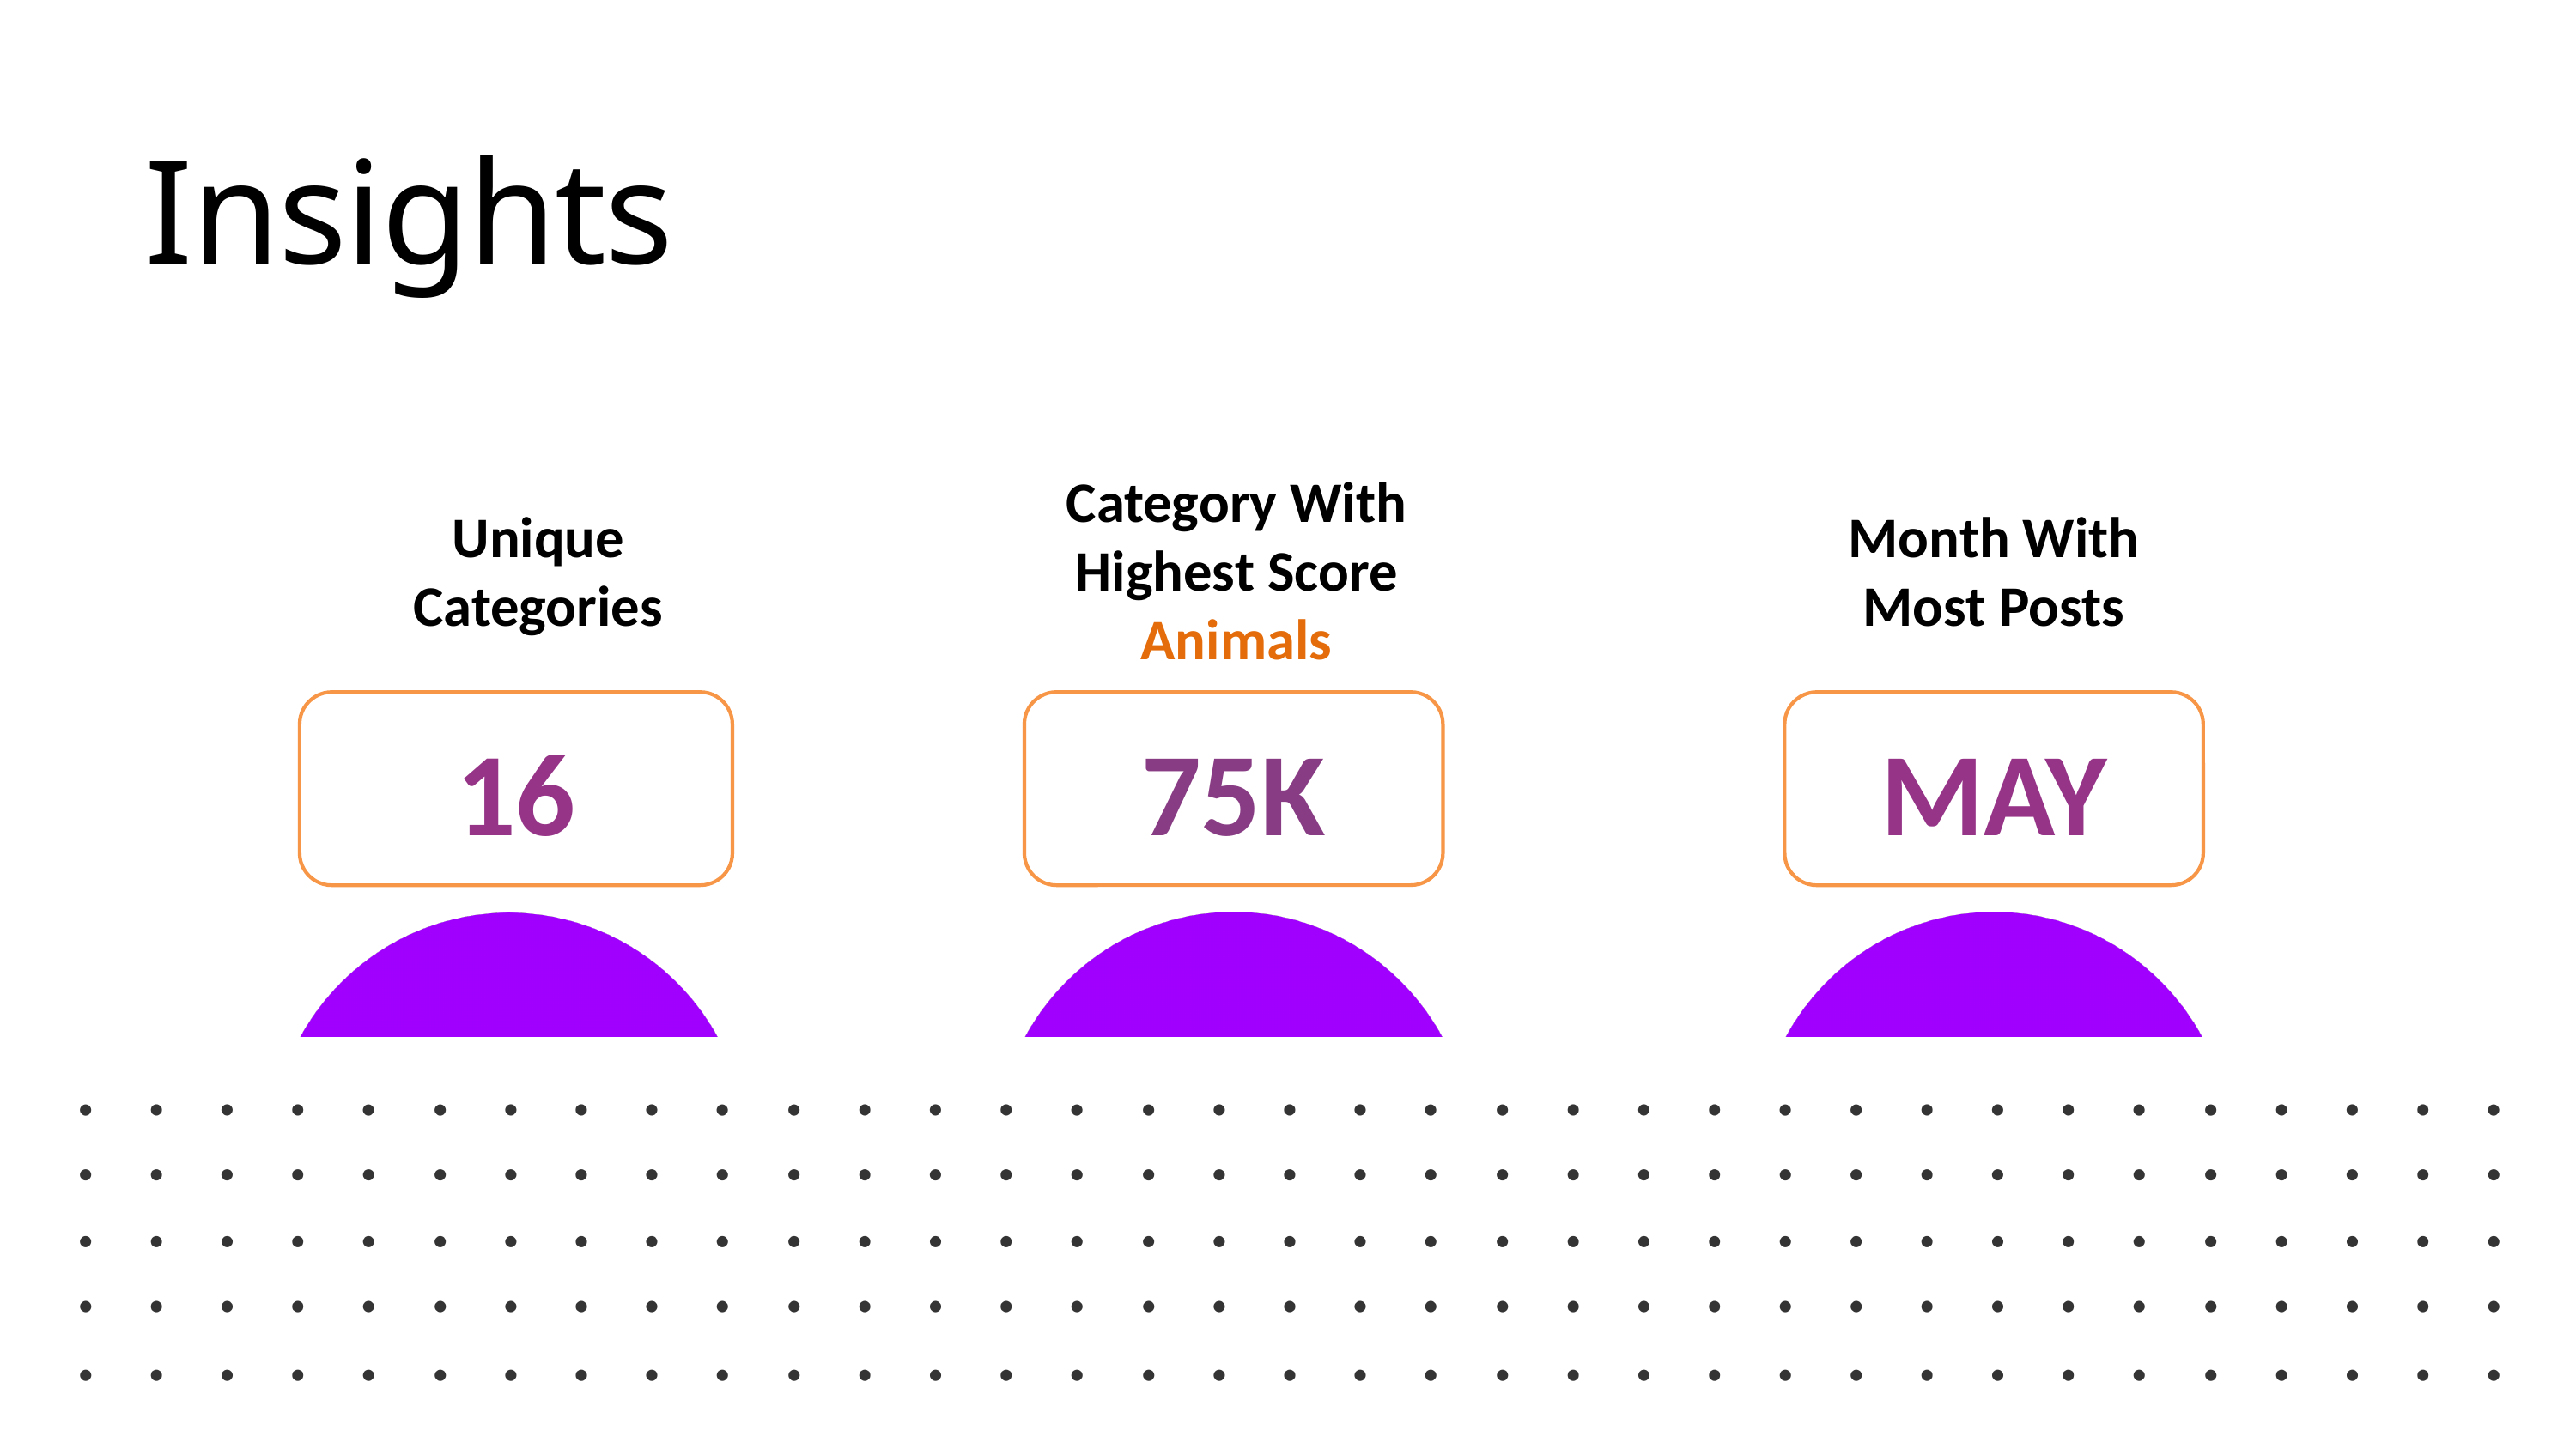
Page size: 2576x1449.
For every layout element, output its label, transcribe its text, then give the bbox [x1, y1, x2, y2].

text_box Category With Highest Score Animals [1027, 458, 1446, 678]
picture [1784, 912, 2204, 1037]
text_box Unique Categories [321, 494, 755, 644]
text_box Month With Most Posts [1784, 494, 2203, 644]
text_box Insights [144, 121, 799, 294]
picture [1024, 912, 1443, 1037]
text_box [72, 1099, 2504, 1385]
text_box MAY [1783, 690, 2206, 888]
text_box 75K [1022, 690, 1445, 888]
picture [299, 912, 719, 1037]
text_box 16 [297, 690, 735, 888]
